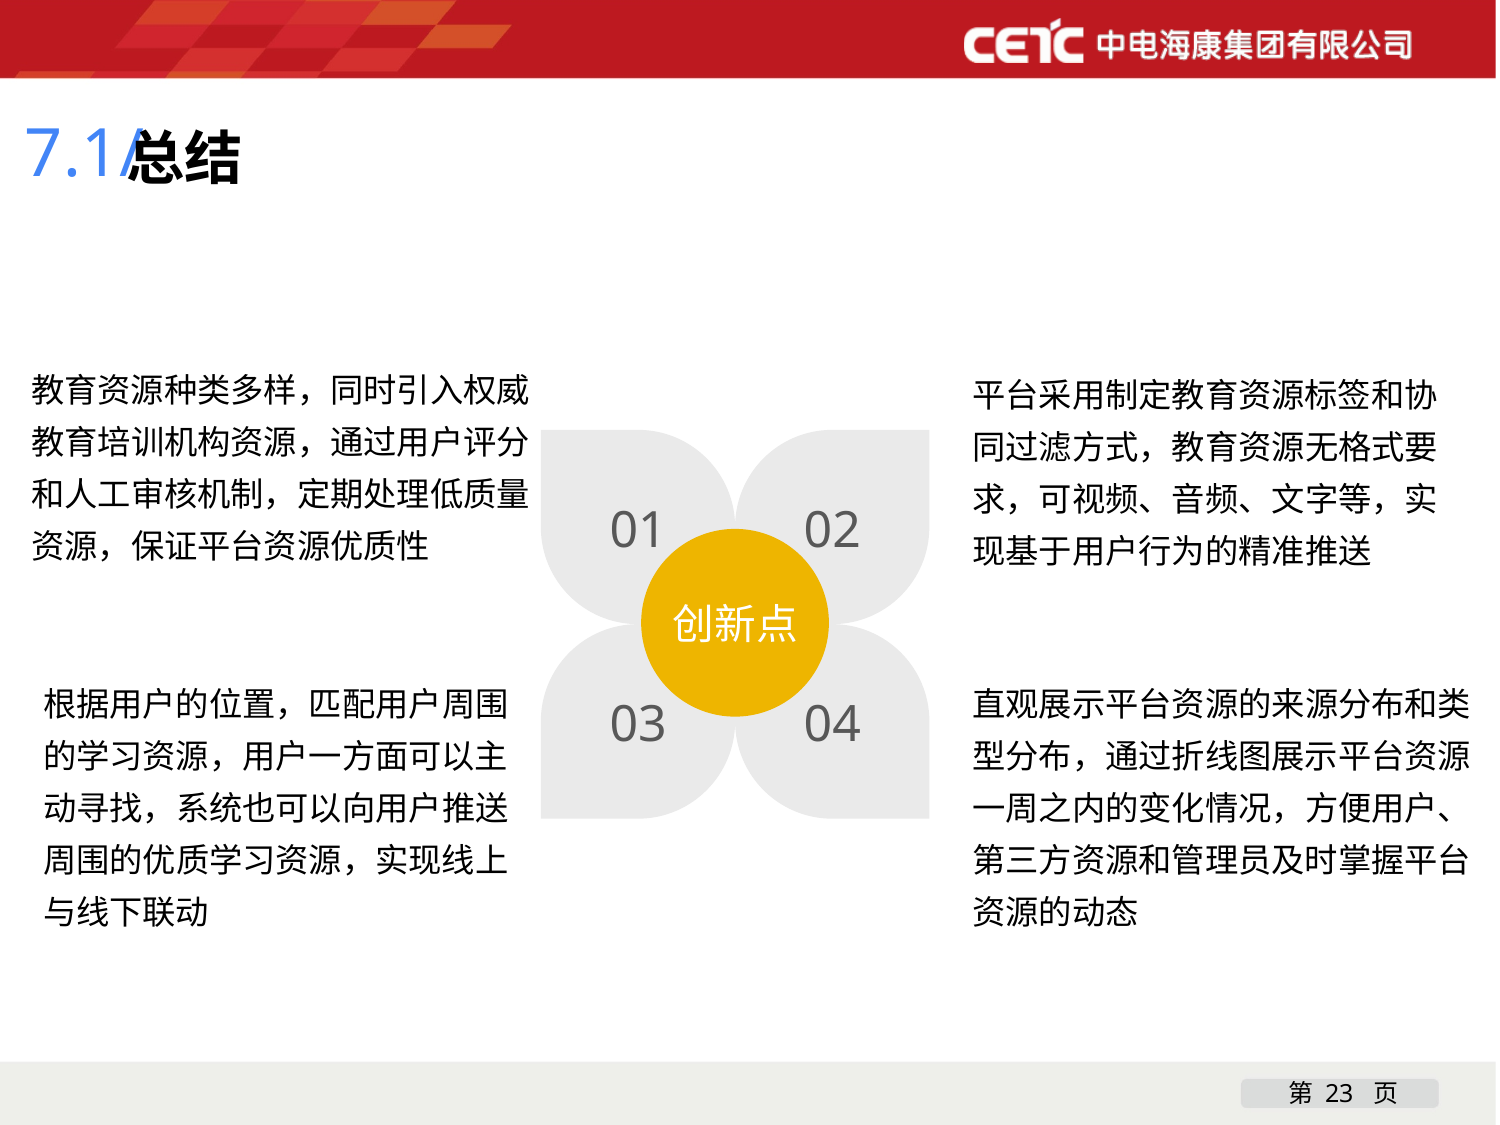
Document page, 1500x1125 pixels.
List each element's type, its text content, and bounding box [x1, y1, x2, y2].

text_box 直观展示平台资源的来源分布和类型分布，通过折线图展示平台资源一周之内的变化情况，方便用户、第三方资源和管理员及时掌握平台资源的动态 [957, 664, 1500, 819]
text_box 根据用户的位置，匹配用户周围的学习资源，用户一方面可以主动寻找，系统也可以向用户推送周围的优质学习资源，实现线上与线下联动 [28, 664, 527, 819]
text_box 03 [538, 622, 738, 821]
picture [0, 0, 1500, 1125]
text_box 7.1/ [17, 102, 180, 198]
text_box 01 [538, 427, 738, 624]
text_box 教育资源种类多样，同时引入权威教育培训机构资源，通过用户评分和人工审核机制，定期处理低质量资源，保证平台资源优质性 [16, 349, 561, 515]
text_box 平台采用制定教育资源标签和协同过滤方式，教育资源无格式要求，可视频、音频、文字等，实现基于用户行为的精准推送 [957, 354, 1483, 510]
text_box 04 [735, 624, 932, 821]
text_box 02 [735, 427, 932, 627]
text_box 总结 [112, 113, 708, 199]
text_box 创新点 [639, 526, 831, 719]
